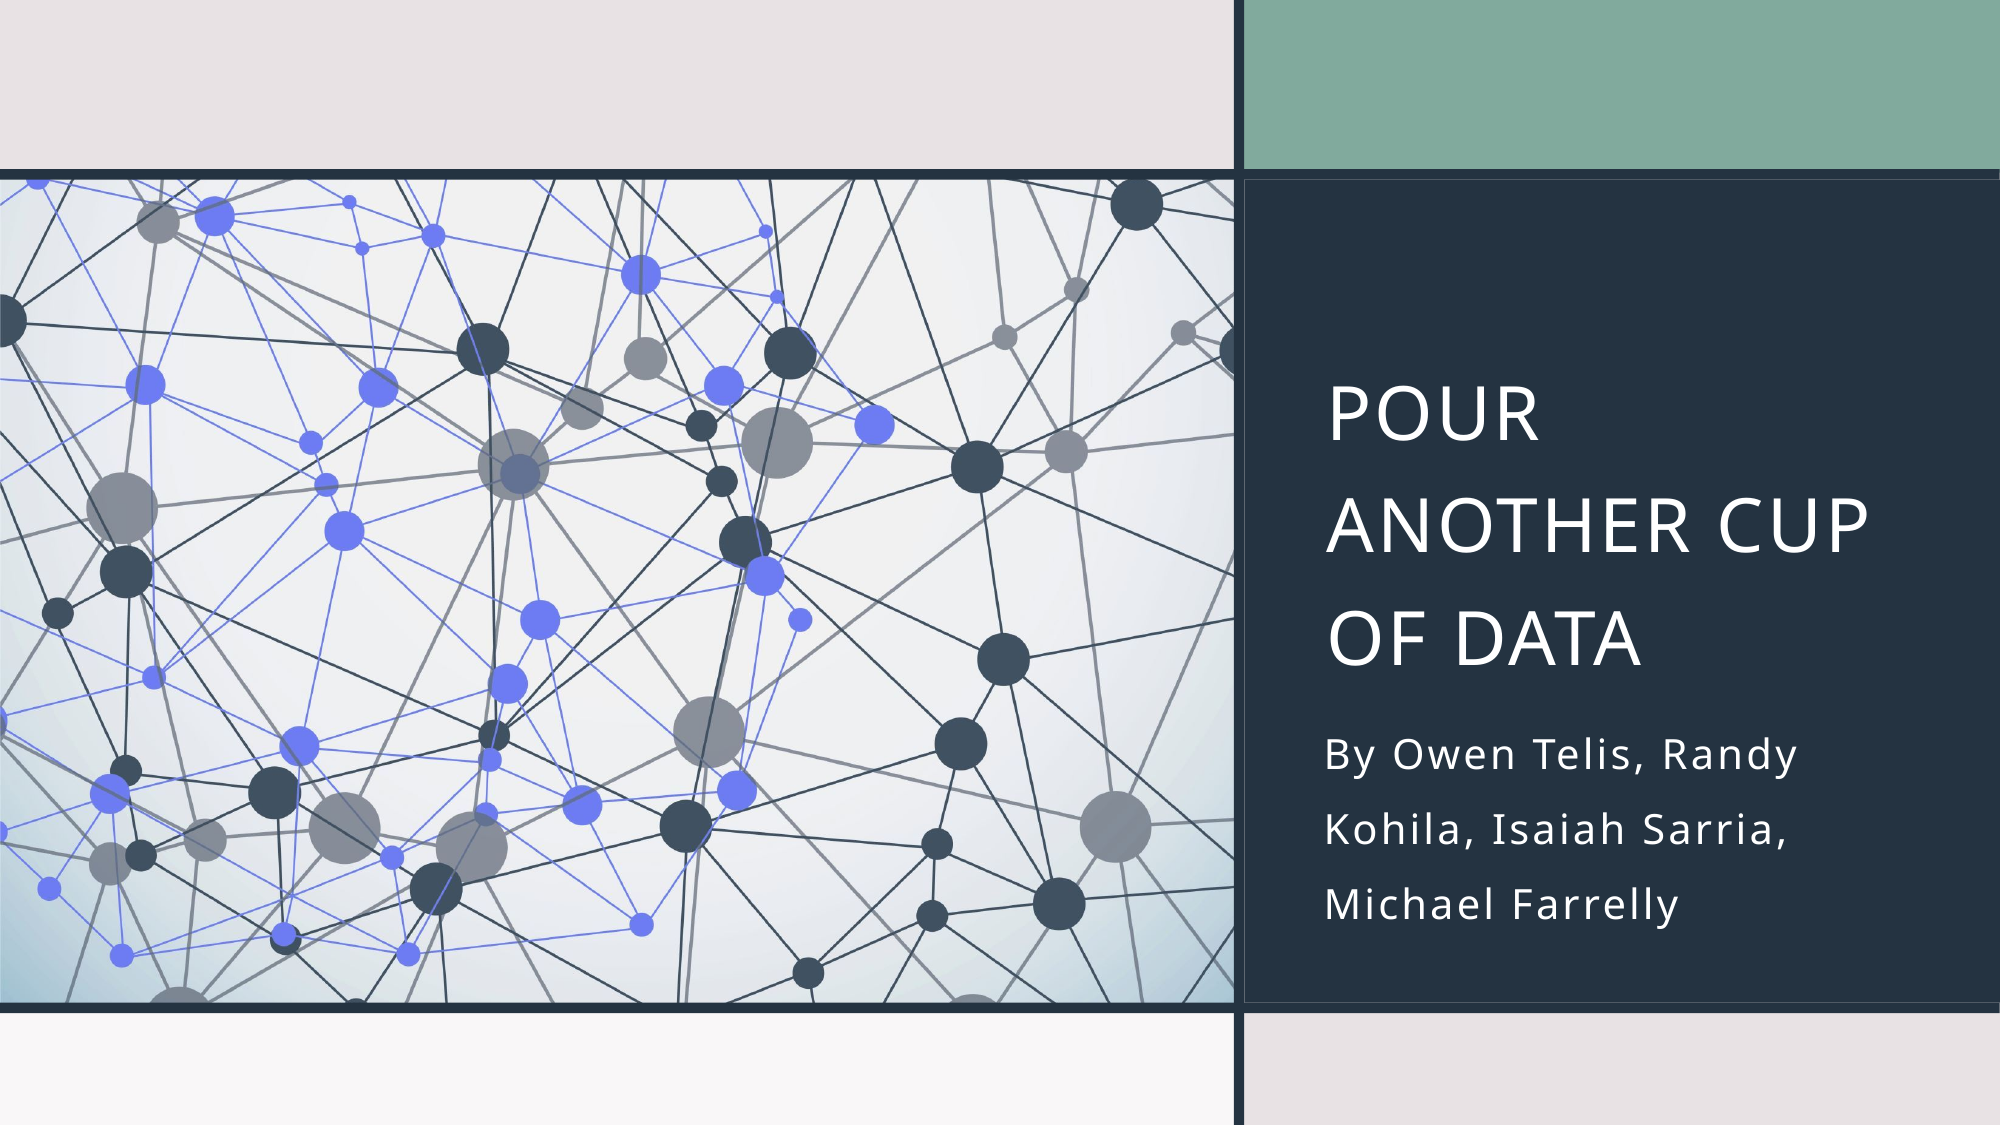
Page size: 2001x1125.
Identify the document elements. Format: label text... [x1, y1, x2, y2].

text_box [0, 1014, 1233, 1125]
subtitle By Owen Telis, Randy Kohila, Isaiah Sarria, Michael Farrelly [1308, 695, 1924, 981]
text_box [0, 0, 1233, 168]
text_box [1233, 0, 1245, 1125]
text_box [1245, 1014, 2000, 1125]
text_box [0, 168, 1233, 176]
text_box [0, 1009, 1233, 1014]
text_box [1245, 0, 2000, 168]
text_box [1245, 168, 2000, 179]
text_box [1245, 179, 2000, 1002]
text_box [1245, 1002, 2000, 1014]
picture [0, 176, 1243, 1009]
title Pour Another Cup of Data [1308, 280, 1924, 695]
